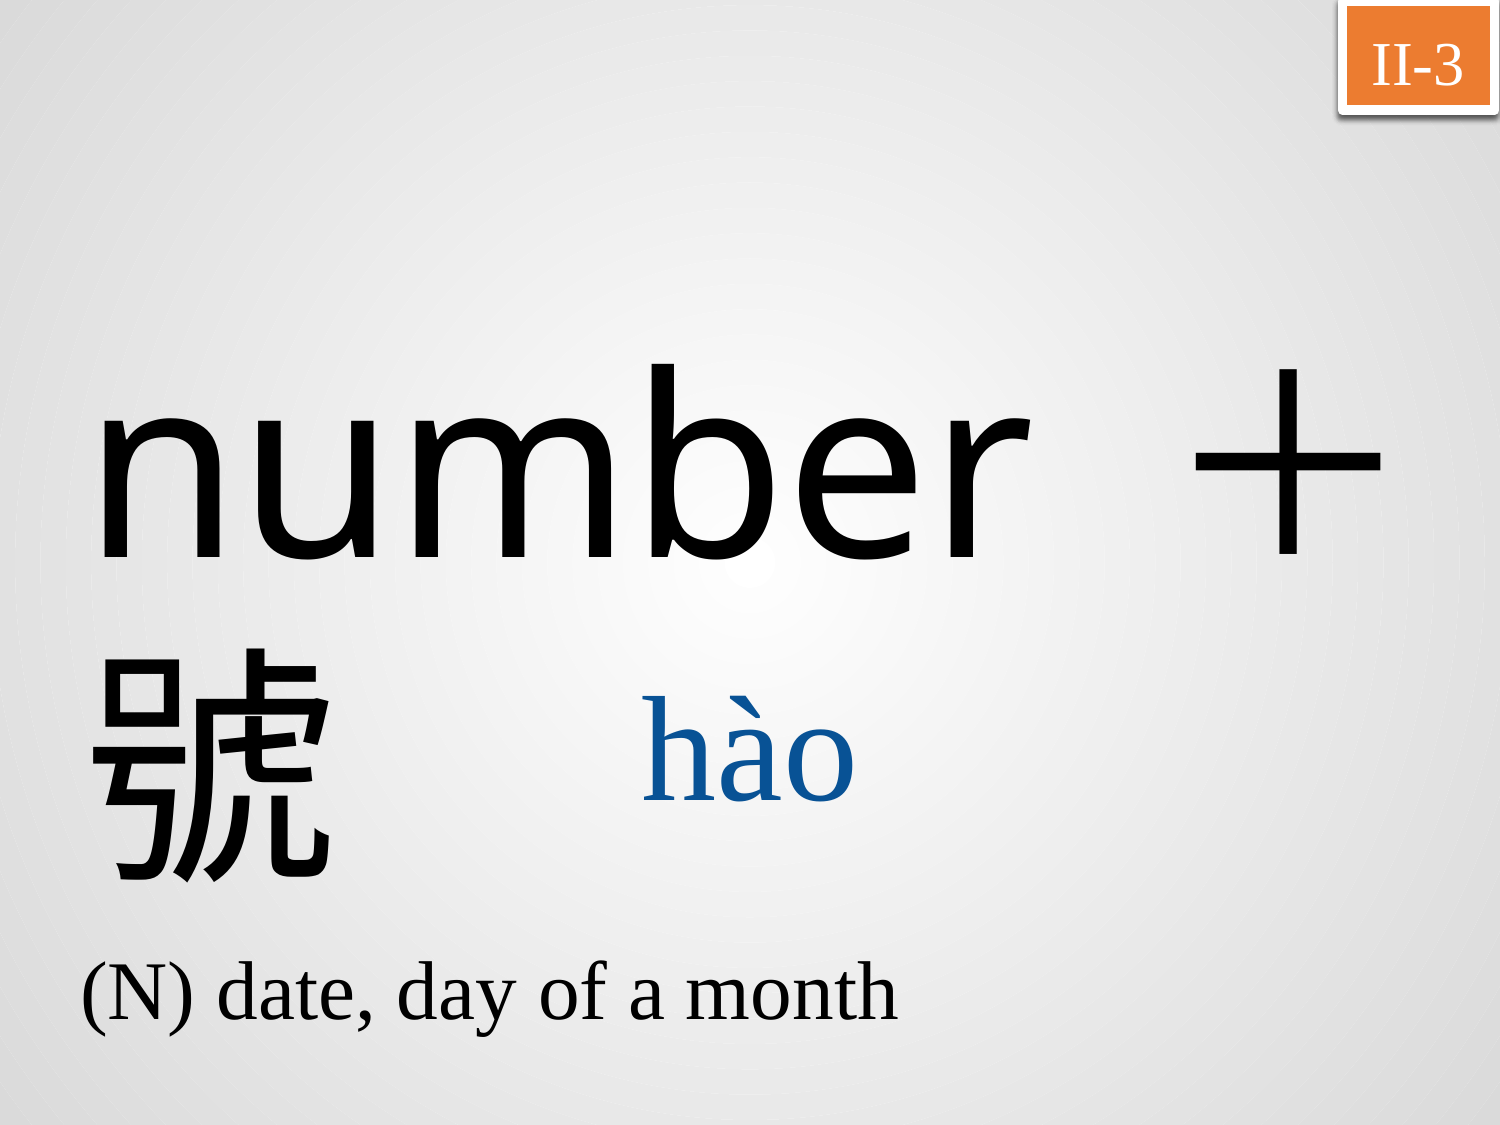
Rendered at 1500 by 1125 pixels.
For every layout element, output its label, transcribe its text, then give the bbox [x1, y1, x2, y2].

text_box [1329, 0, 1500, 129]
text_box II-3 [1369, 22, 1468, 98]
text_box [1342, 1, 1495, 110]
text_box hào [639, 650, 861, 831]
list number ＋號 [81, 303, 1419, 942]
text_box (N) date, day of a month [78, 936, 902, 1037]
